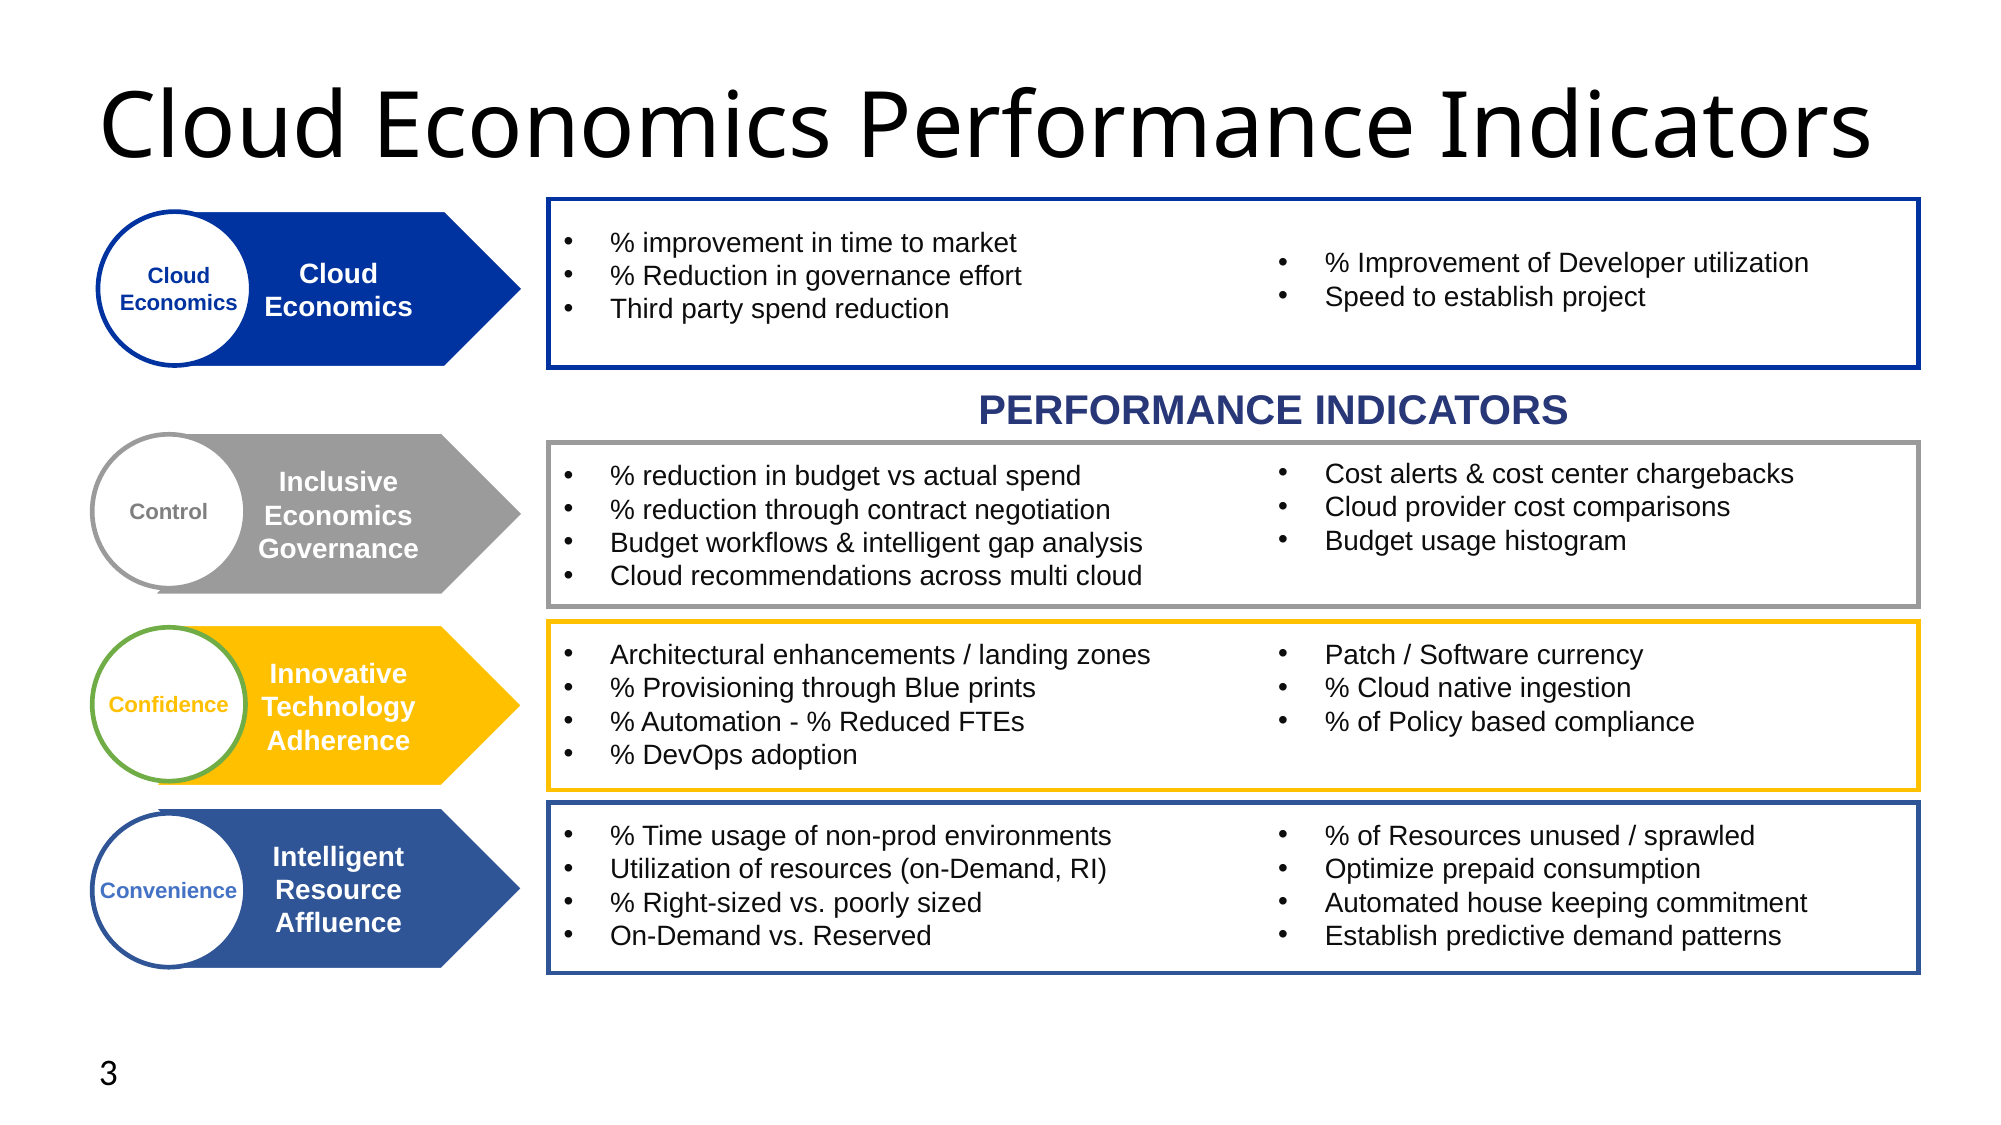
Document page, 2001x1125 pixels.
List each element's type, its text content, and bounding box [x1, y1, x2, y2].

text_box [79, 627, 259, 782]
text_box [97, 199, 1919, 368]
title Cloud Economics Performance Indicators [83, 60, 1925, 196]
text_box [548, 442, 1919, 607]
text_box Inclusive Economics Governance [155, 433, 522, 595]
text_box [548, 621, 1919, 791]
text_box 3 [84, 1040, 135, 1068]
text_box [92, 434, 246, 589]
text_box PERFORMANCE INDICATORS [963, 375, 1585, 441]
text_box Intelligent Resource Affluence [155, 807, 522, 969]
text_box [548, 802, 1919, 973]
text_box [79, 813, 259, 968]
text_box Innovative Technology Adherence [155, 624, 522, 786]
